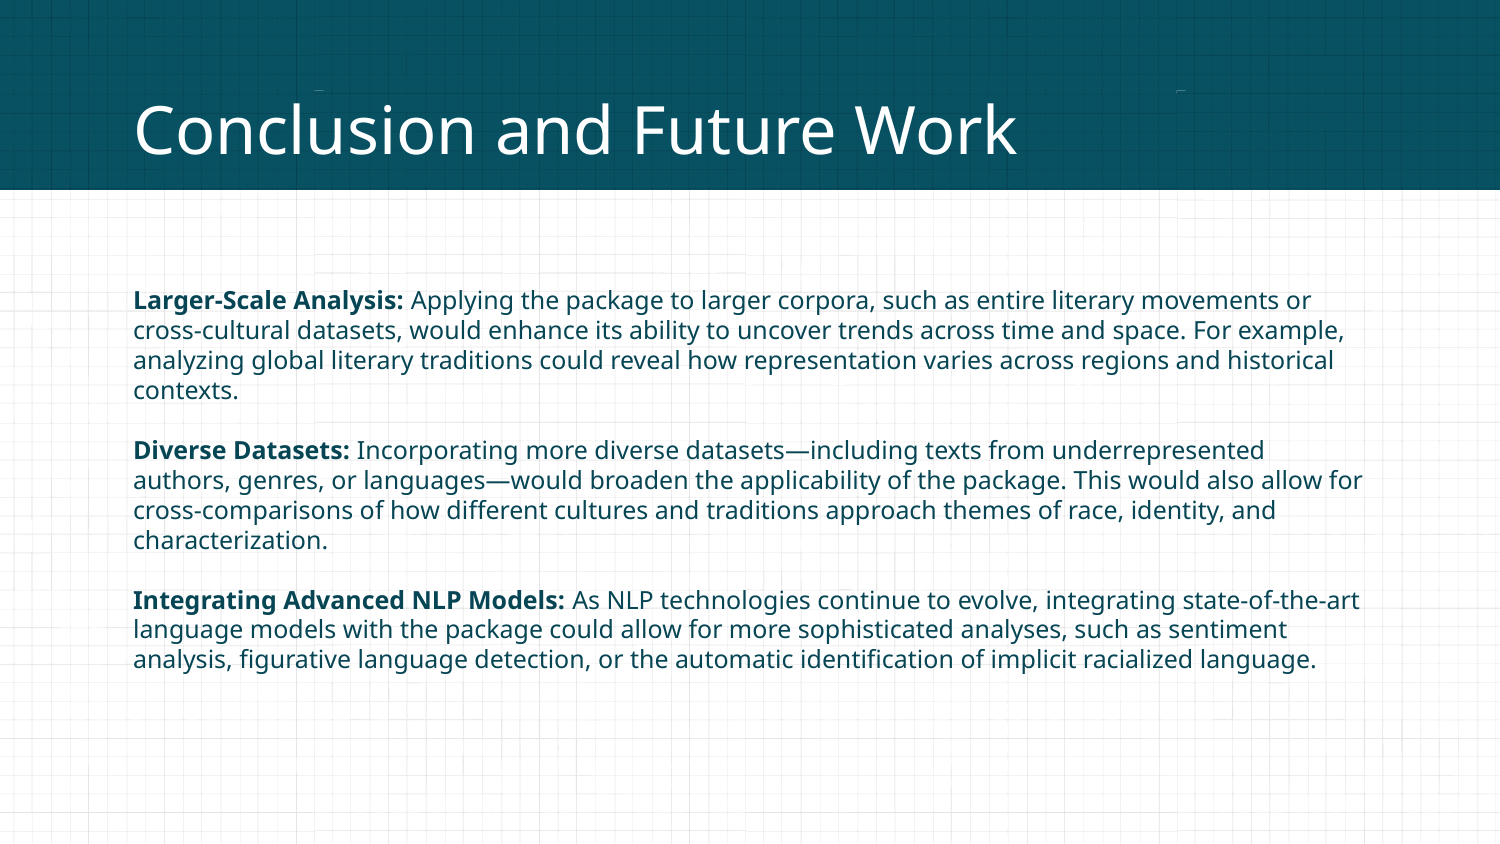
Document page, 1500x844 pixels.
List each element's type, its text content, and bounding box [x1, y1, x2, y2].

picture [0, 191, 1500, 844]
list Larger-Scale Analysis: Applying the package to larger corpora, such as entire literary movements or cross-cultural datasets, would enhance its ability to uncover trends across time and space. For example, analyzing global literary traditions could reveal how representation varies across regions and historical contexts. Diverse Datasets: Incorporating more diverse datasets—including texts from underrepresented authors, genres, or languages—would broaden the applicability of the package. This would also allow for cross-comparisons of how different cultures and traditions approach themes of race, identity, and characterization. Integrating Advanced NLP Models: As NLP technologies continue to evolve, integrating state-of-the-art language models with the package could allow for more sophisticated analyses, such as sentiment analysis, figurative language detection, or the automatic identification of implicit racialized language. [118, 214, 1382, 775]
title Conclusion and Future Work [118, 72, 1382, 167]
